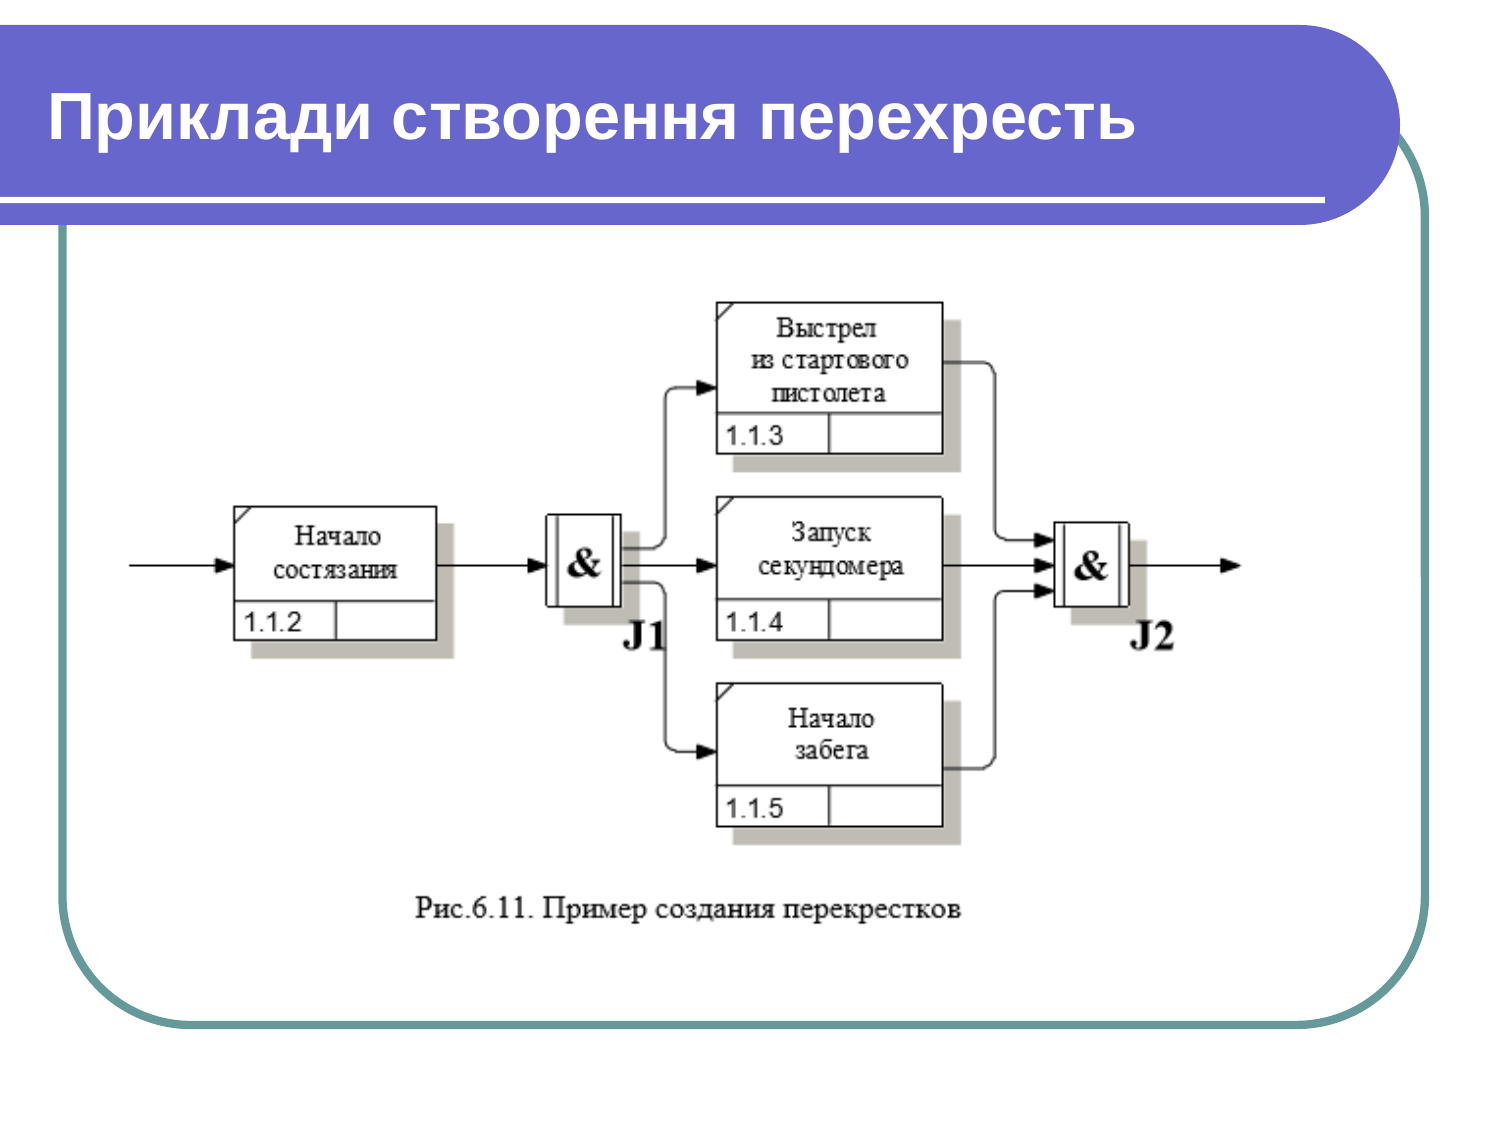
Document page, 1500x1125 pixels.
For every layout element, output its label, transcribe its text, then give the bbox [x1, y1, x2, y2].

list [111, 255, 1258, 933]
title Приклади створення перехресть [31, 37, 1348, 188]
